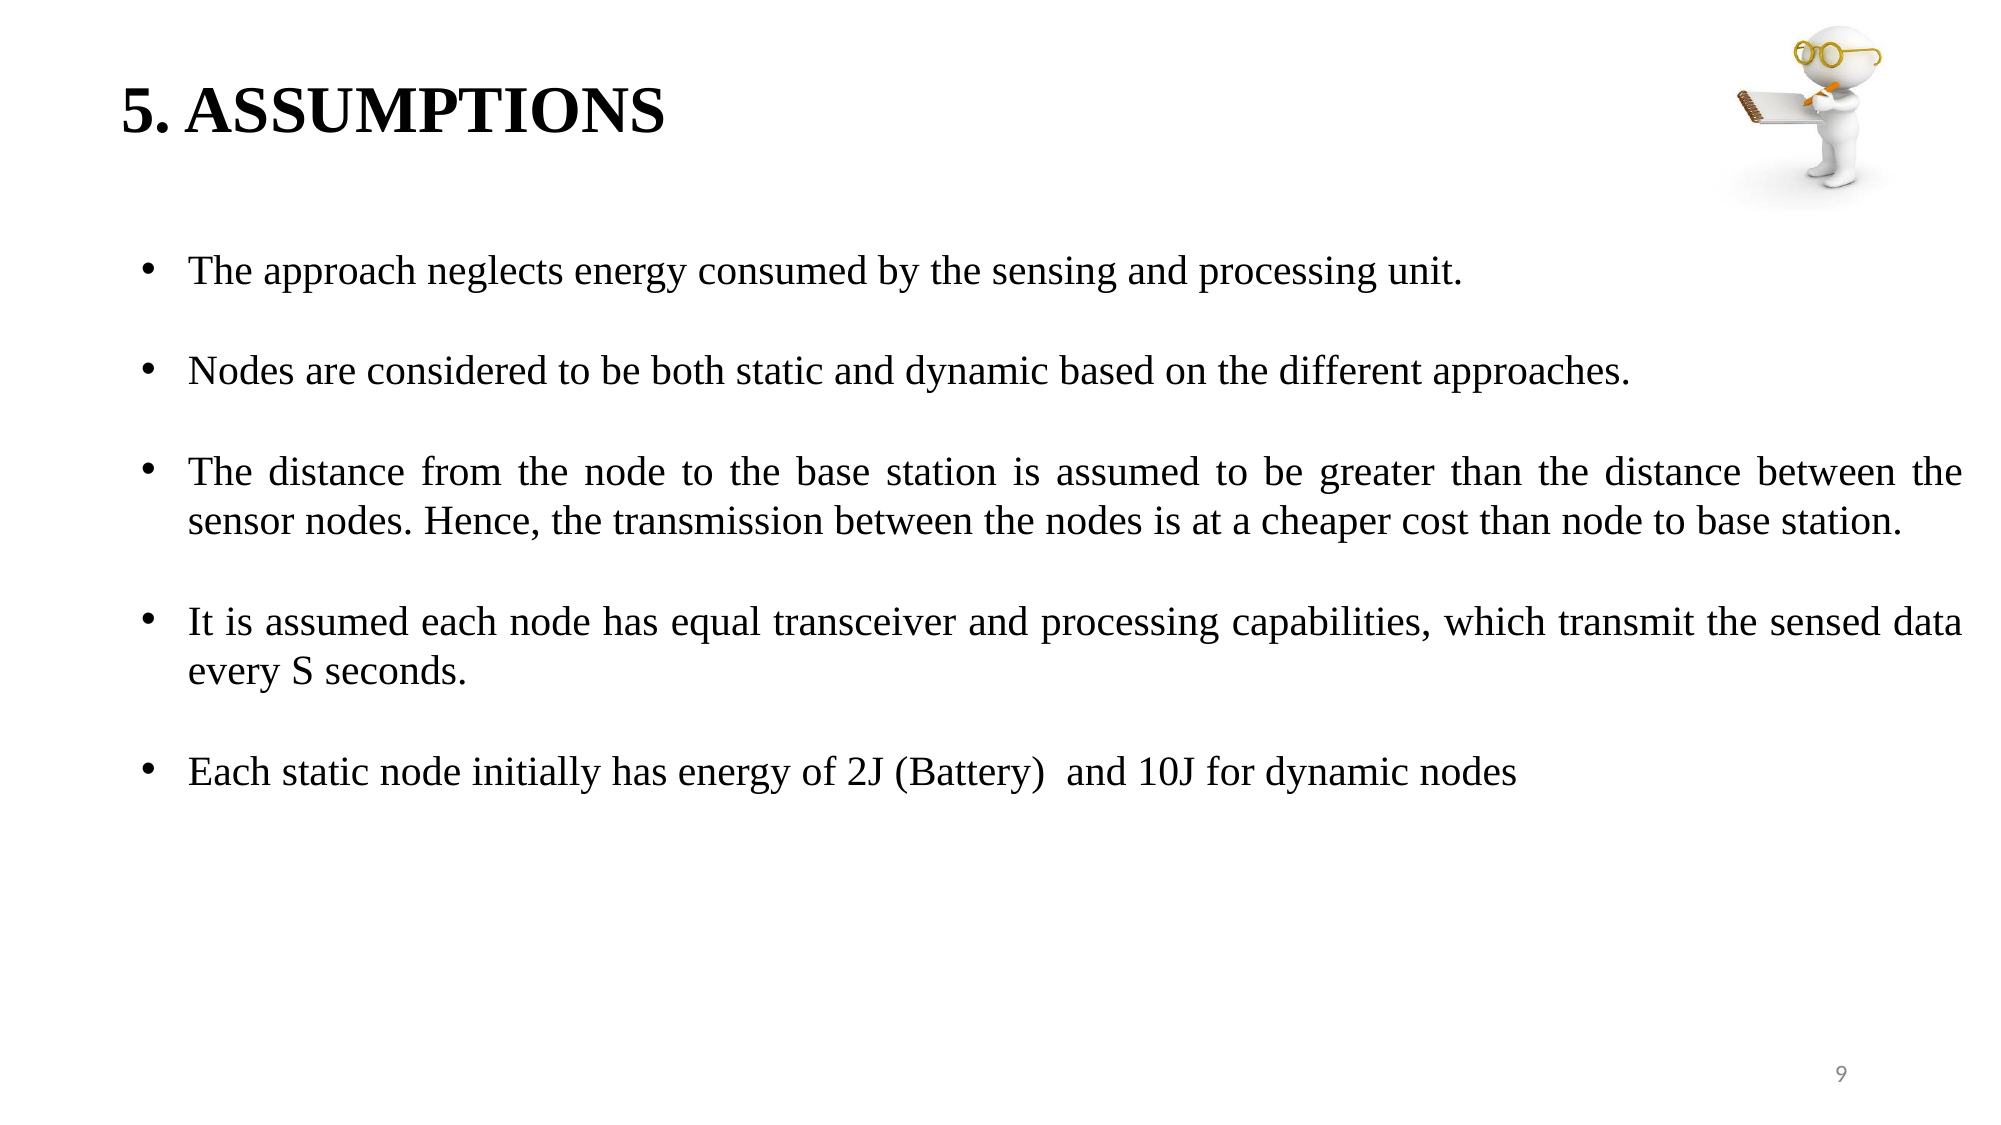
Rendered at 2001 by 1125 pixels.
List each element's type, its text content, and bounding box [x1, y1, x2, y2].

slide_number 9 [1412, 1042, 1863, 1103]
text_box 5. ASSUMPTIONS [106, 58, 772, 155]
picture [1647, 2, 1981, 211]
text_box The approach neglects energy consumed by the sensing and processing unit. Nodes are considered to be both static and dynamic based on the different approaches. The distance from the node to the base station is assumed to be greater than the distance between the sensor nodes. Hence, the transmission between the nodes is at a cheaper cost than node to base station. It is assumed each node has equal transceiver and processing capabilities, which transmit the sensed data every S seconds. Each static node initially has energy of 2J (Battery) and 10J for dynamic nodes [126, 235, 1980, 807]
